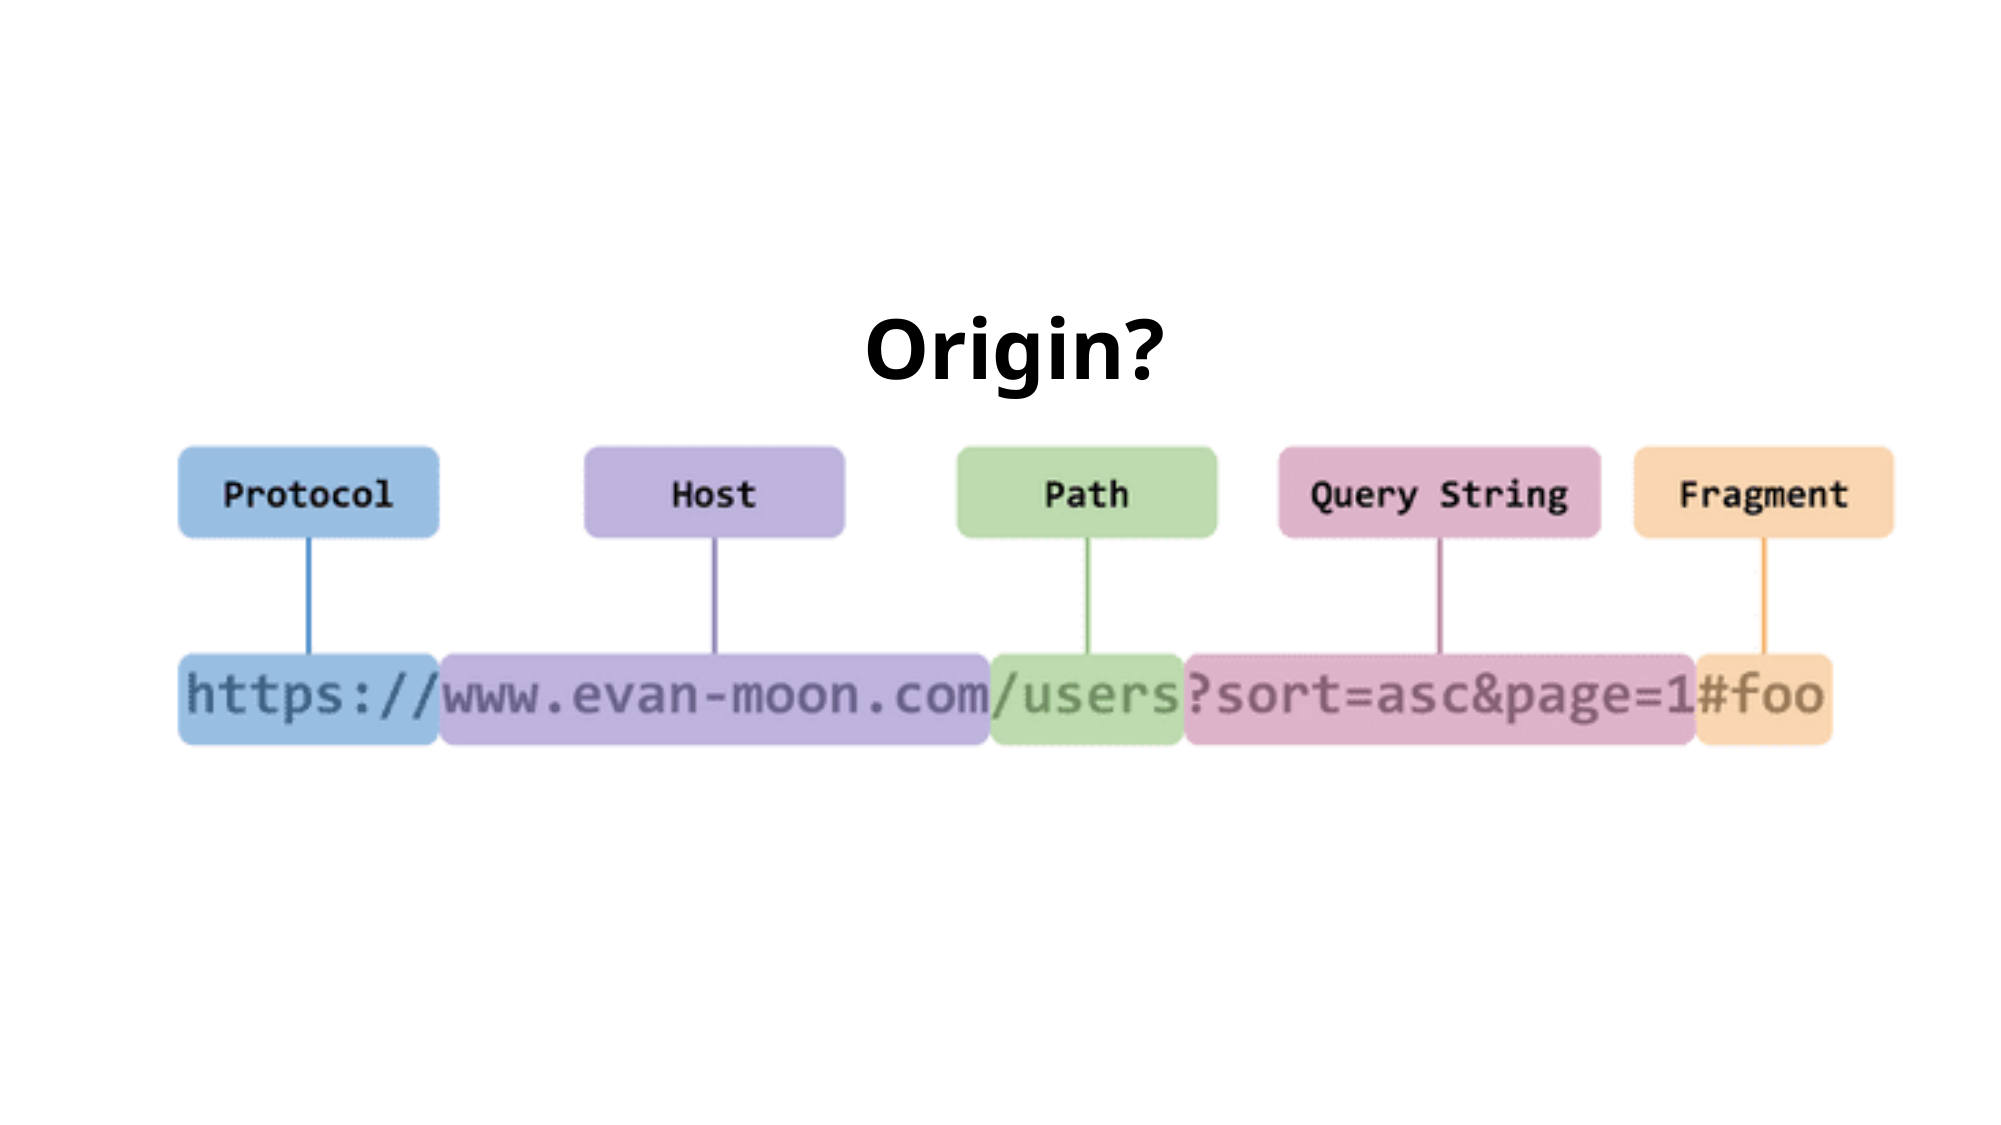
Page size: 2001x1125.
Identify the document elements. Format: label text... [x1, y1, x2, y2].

title Origin? [222, 276, 1806, 402]
picture [105, 402, 1924, 792]
